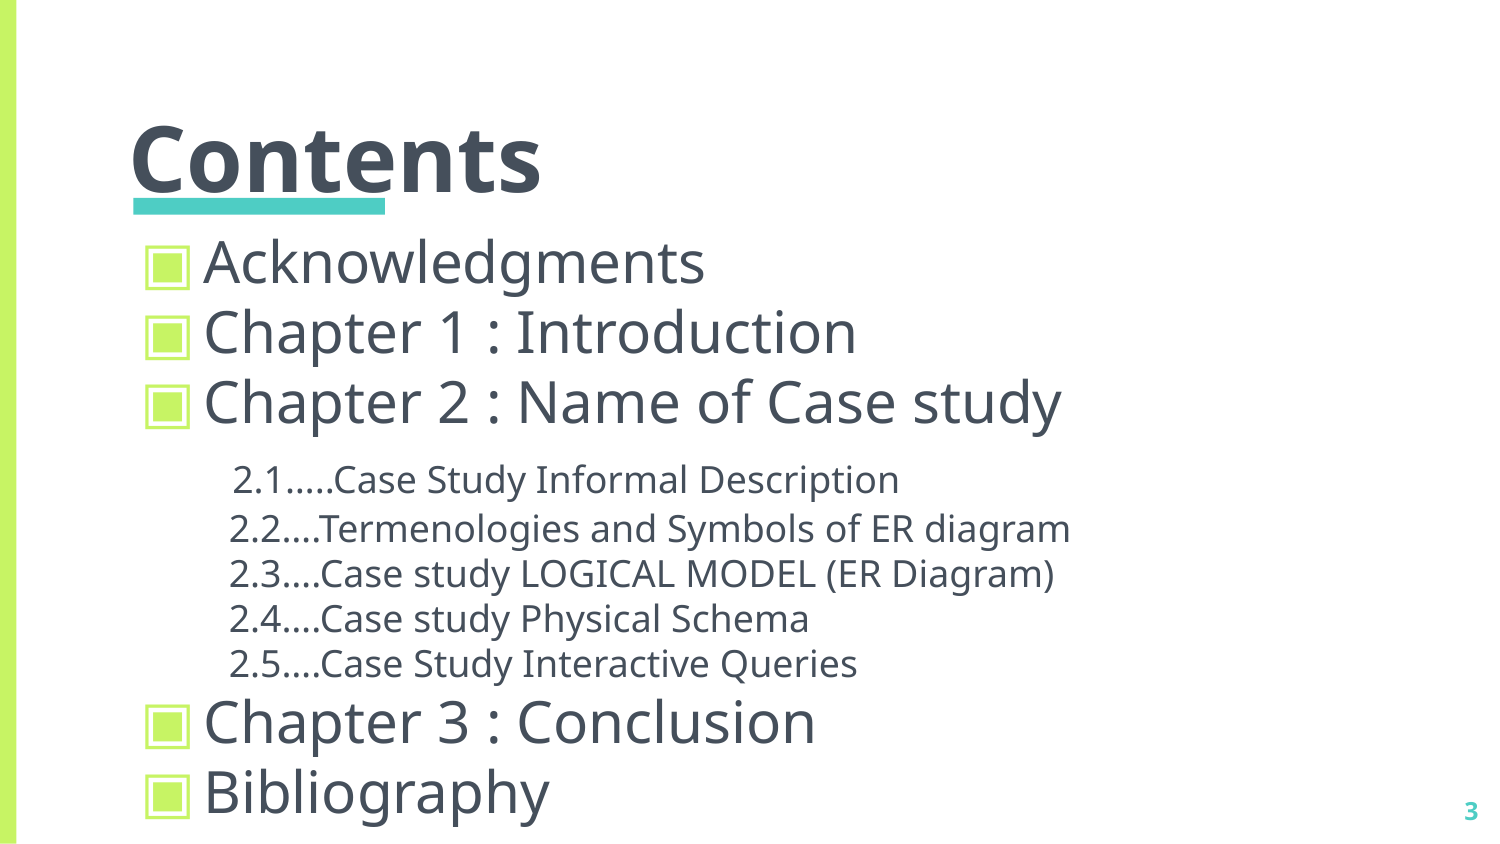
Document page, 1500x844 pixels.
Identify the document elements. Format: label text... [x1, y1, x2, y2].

title Contents [113, 67, 1387, 210]
list Acknowledgments Chapter 1 : Introduction Chapter 2 : Name of Case study 2.1…..Case Study Informal Description 2.2….Termenologies and Symbols of ER diagram 2.3….Case study LOGICAL MODEL (ER Diagram) 2.4….Case study Physical Schema 2.5….Case Study Interactive Queries Chapter 3 : Conclusion Bibliography [113, 210, 1387, 682]
slide_number 3 [1403, 780, 1494, 832]
